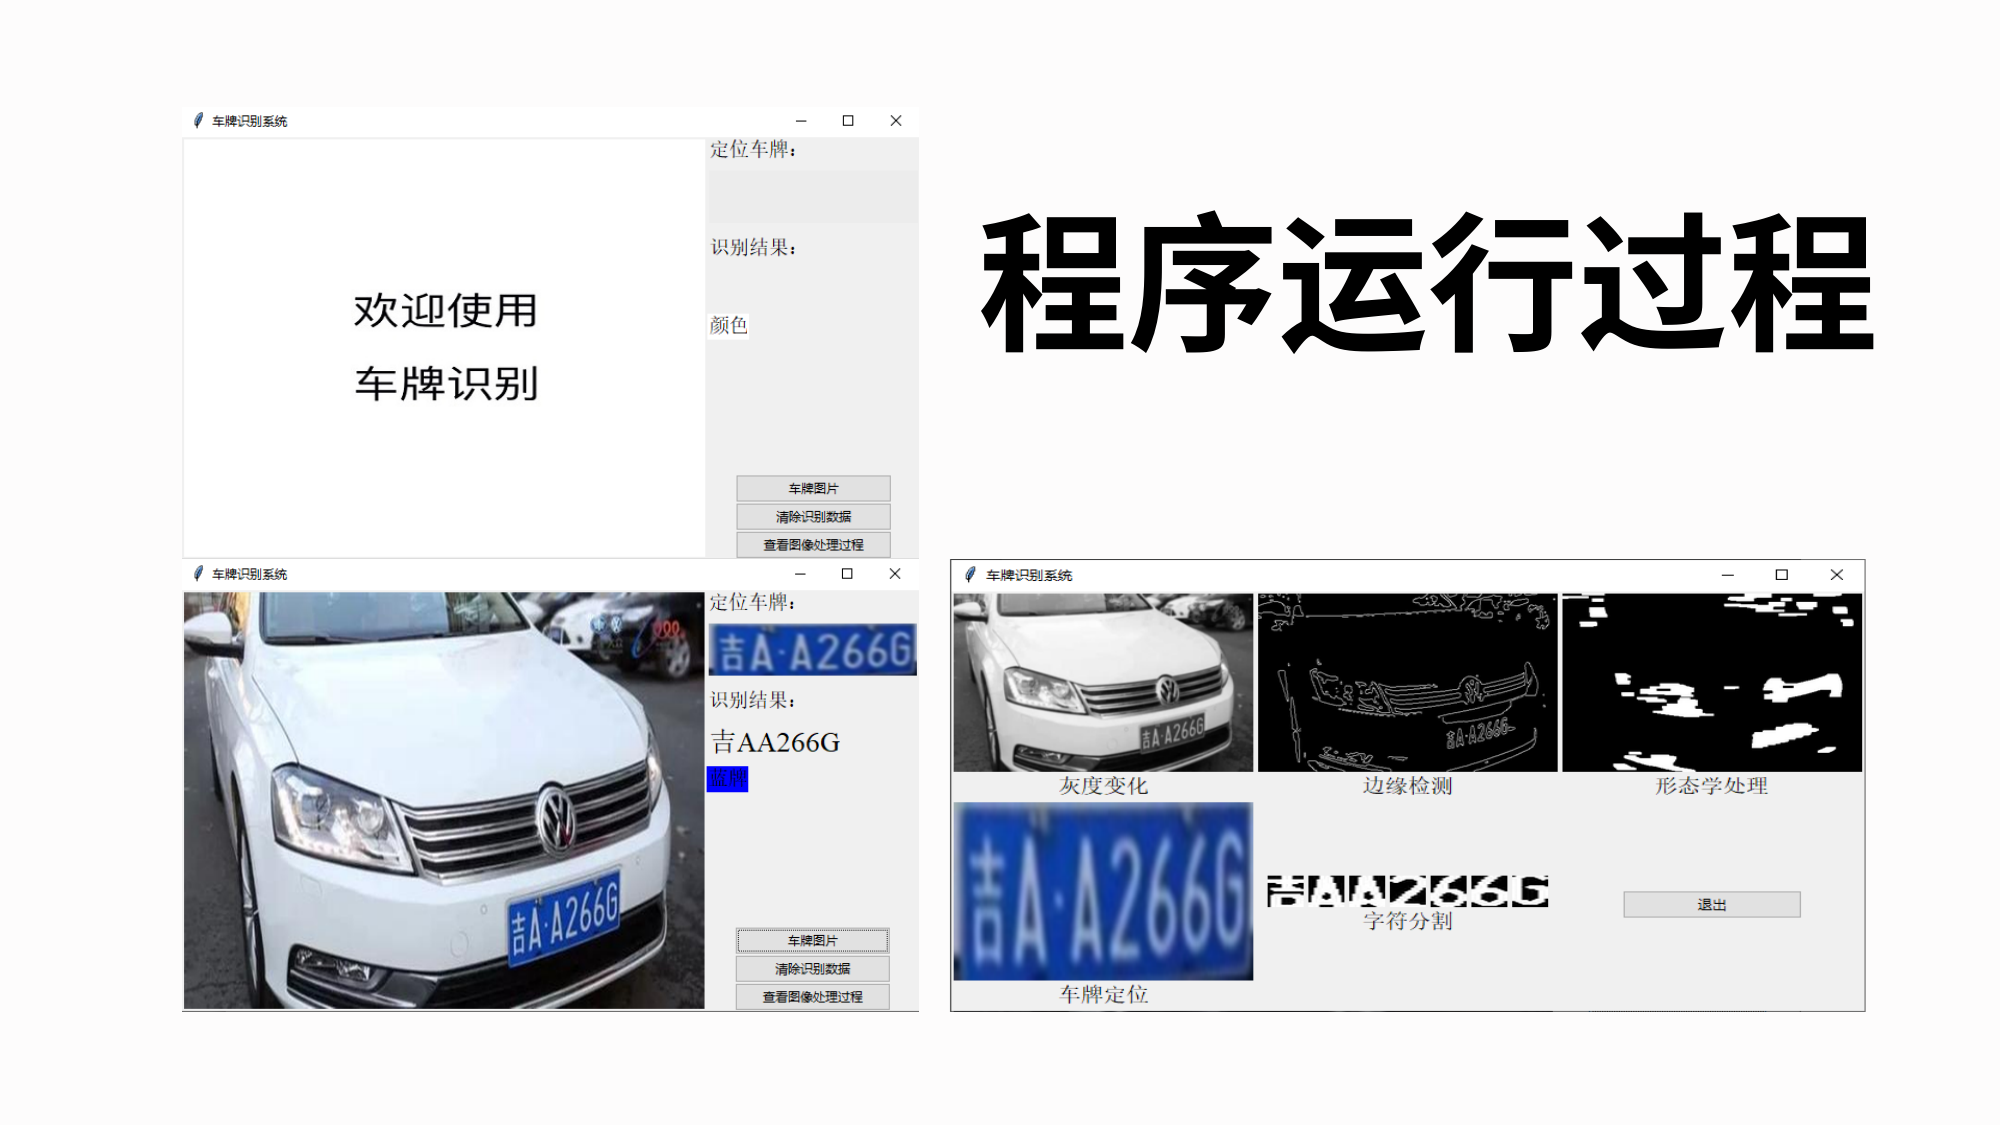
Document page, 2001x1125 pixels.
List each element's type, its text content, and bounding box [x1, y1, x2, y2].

picture [182, 107, 919, 1012]
picture [949, 559, 1867, 1012]
text_box 程序运行过程 [949, 182, 1907, 378]
